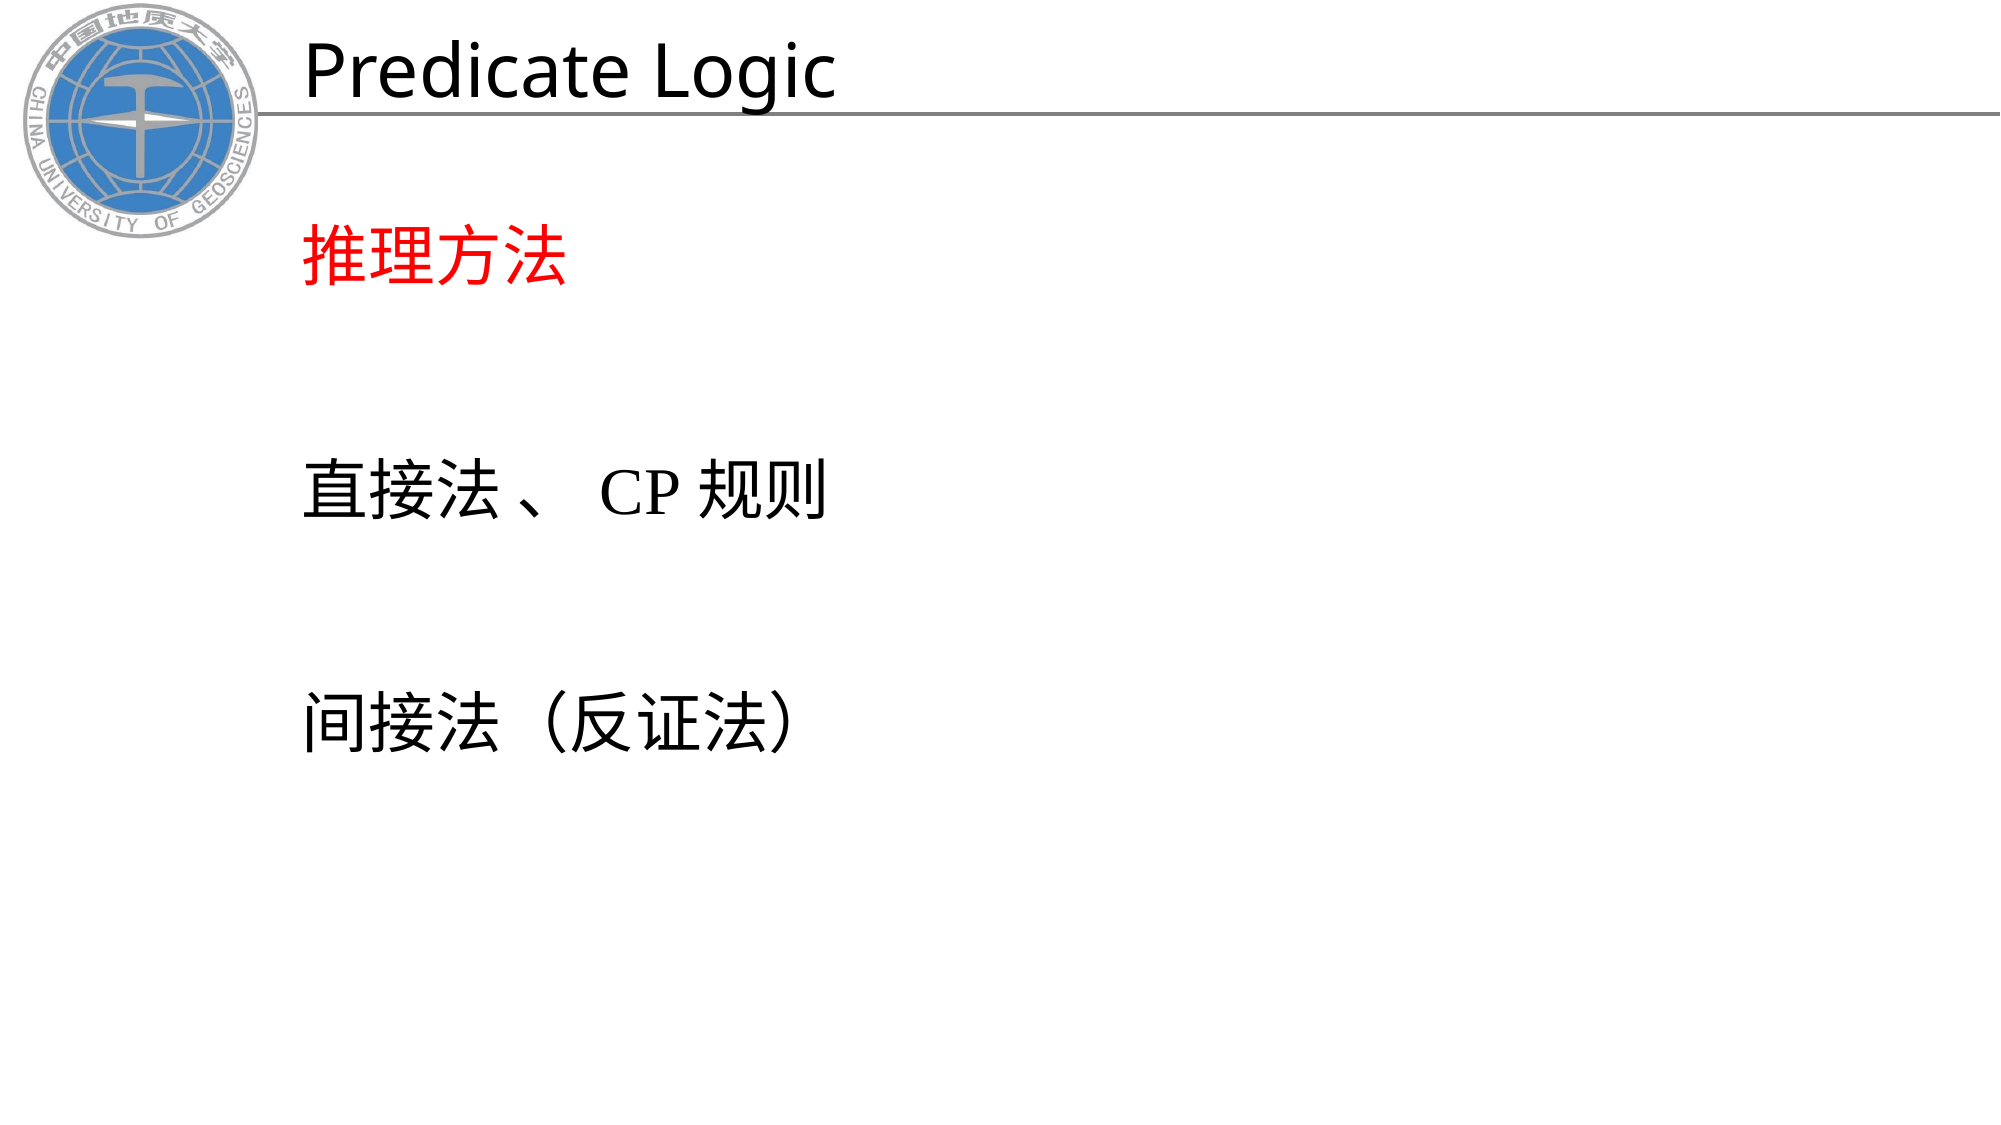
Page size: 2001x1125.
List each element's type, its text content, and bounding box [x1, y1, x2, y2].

text_box 推理方法 直接法 、CP规则 间接法（反证法） [287, 190, 1638, 869]
picture [21, 3, 258, 239]
text_box Predicate Logic [287, 15, 1233, 120]
